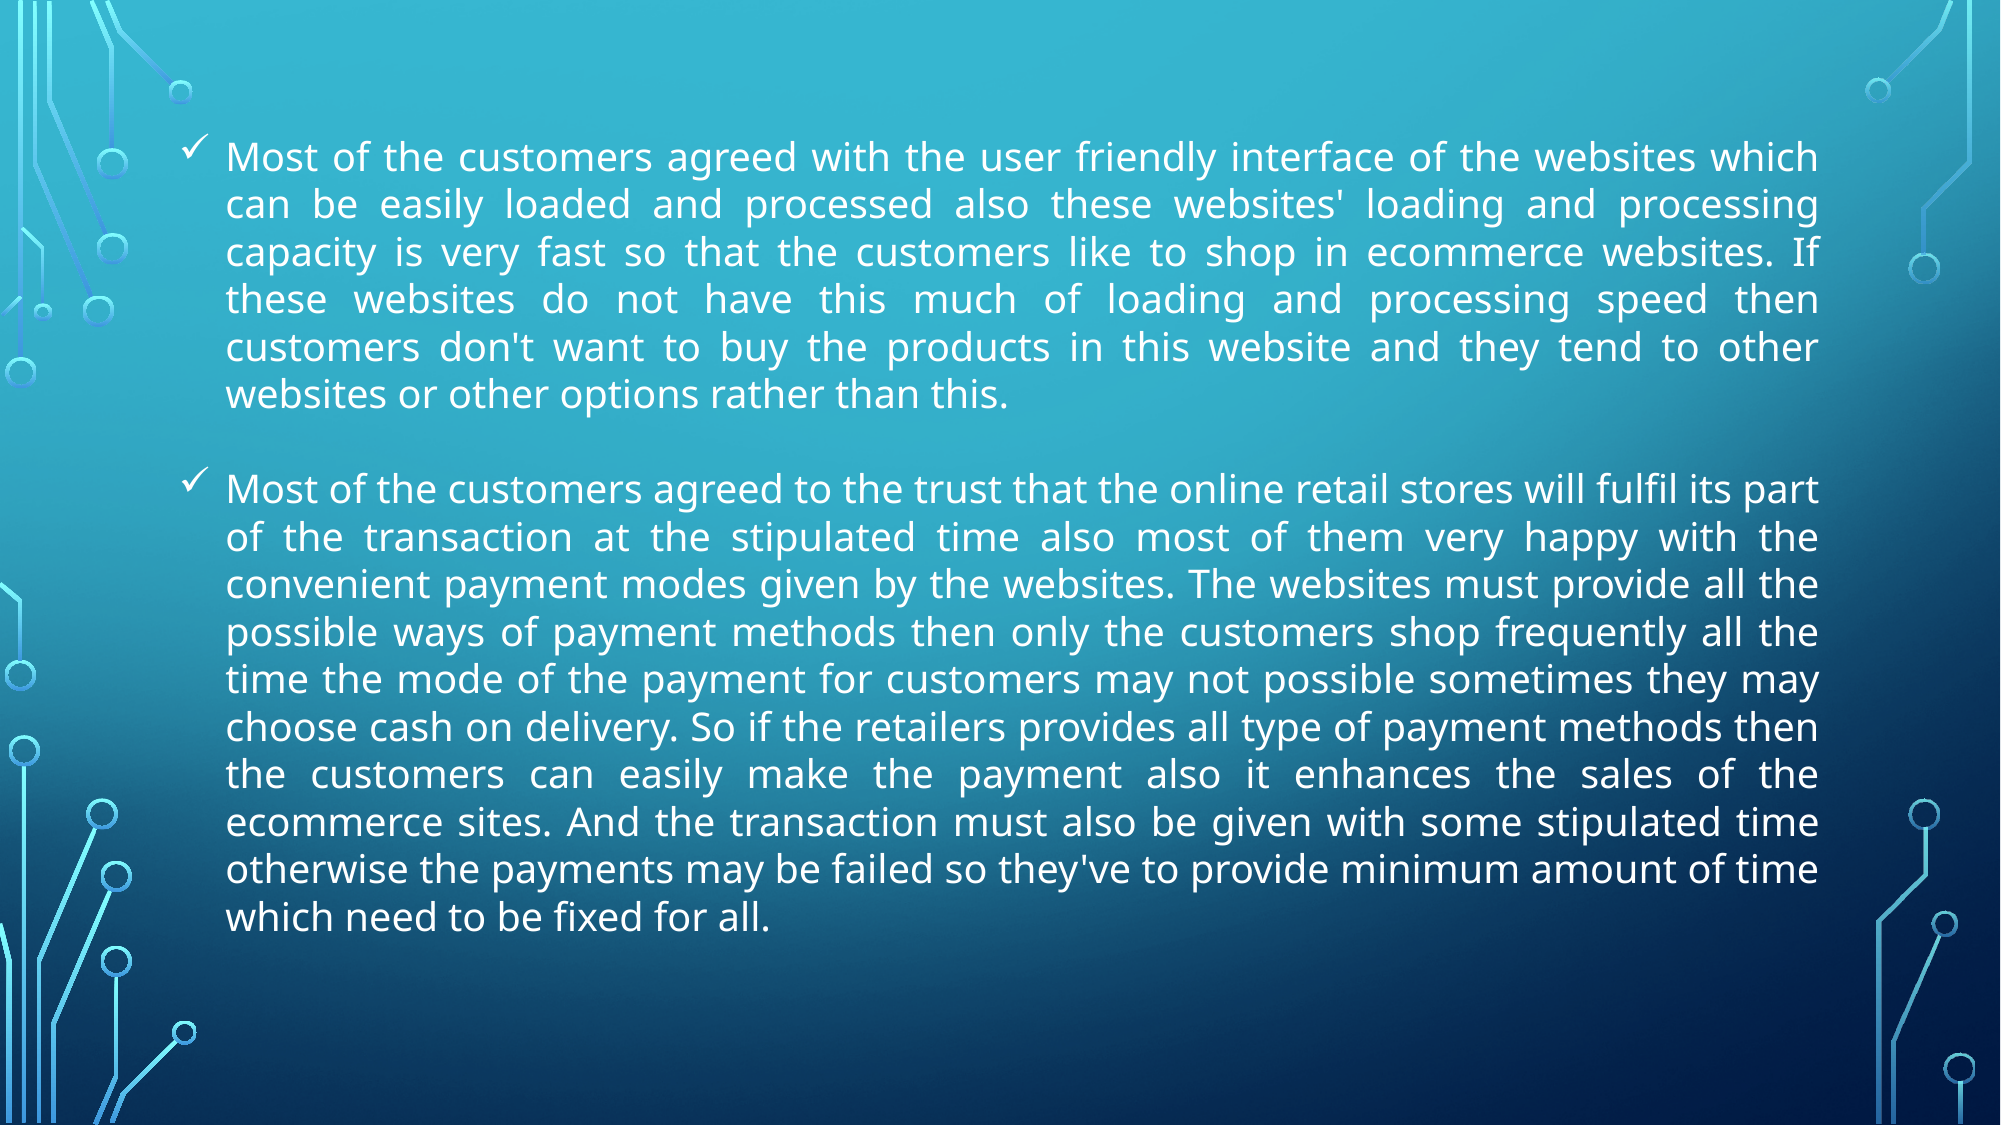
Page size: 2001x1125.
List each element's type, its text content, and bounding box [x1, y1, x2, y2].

text_box Most of the customers agreed with the user friendly interface of the websites which can be easily loaded and processed also these websites' loading and processing capacity is very fast so that the customers like to shop in ecommerce websites. If these websites do not have this much of loading and processing speed then customers don't want to buy the products in this website and they tend to other websites or other options rather than this. Most of the customers agreed to the trust that the online retail stores will fulfil its part of the transaction at the stipulated time also most of them very happy with the convenient payment modes given by the websites. The websites must provide all the possible ways of payment methods then only the customers shop frequently all the time the mode of the payment for customers may not possible sometimes they may choose cash on delivery. So if the retailers provides all type of payment methods then the customers can easily make the payment also it enhances the sales of the ecommerce sites. And the transaction must also be given with some stipulated time otherwise the payments may be failed so they've to provide minimum amount of time which need to be fixed for all. [163, 124, 1837, 992]
